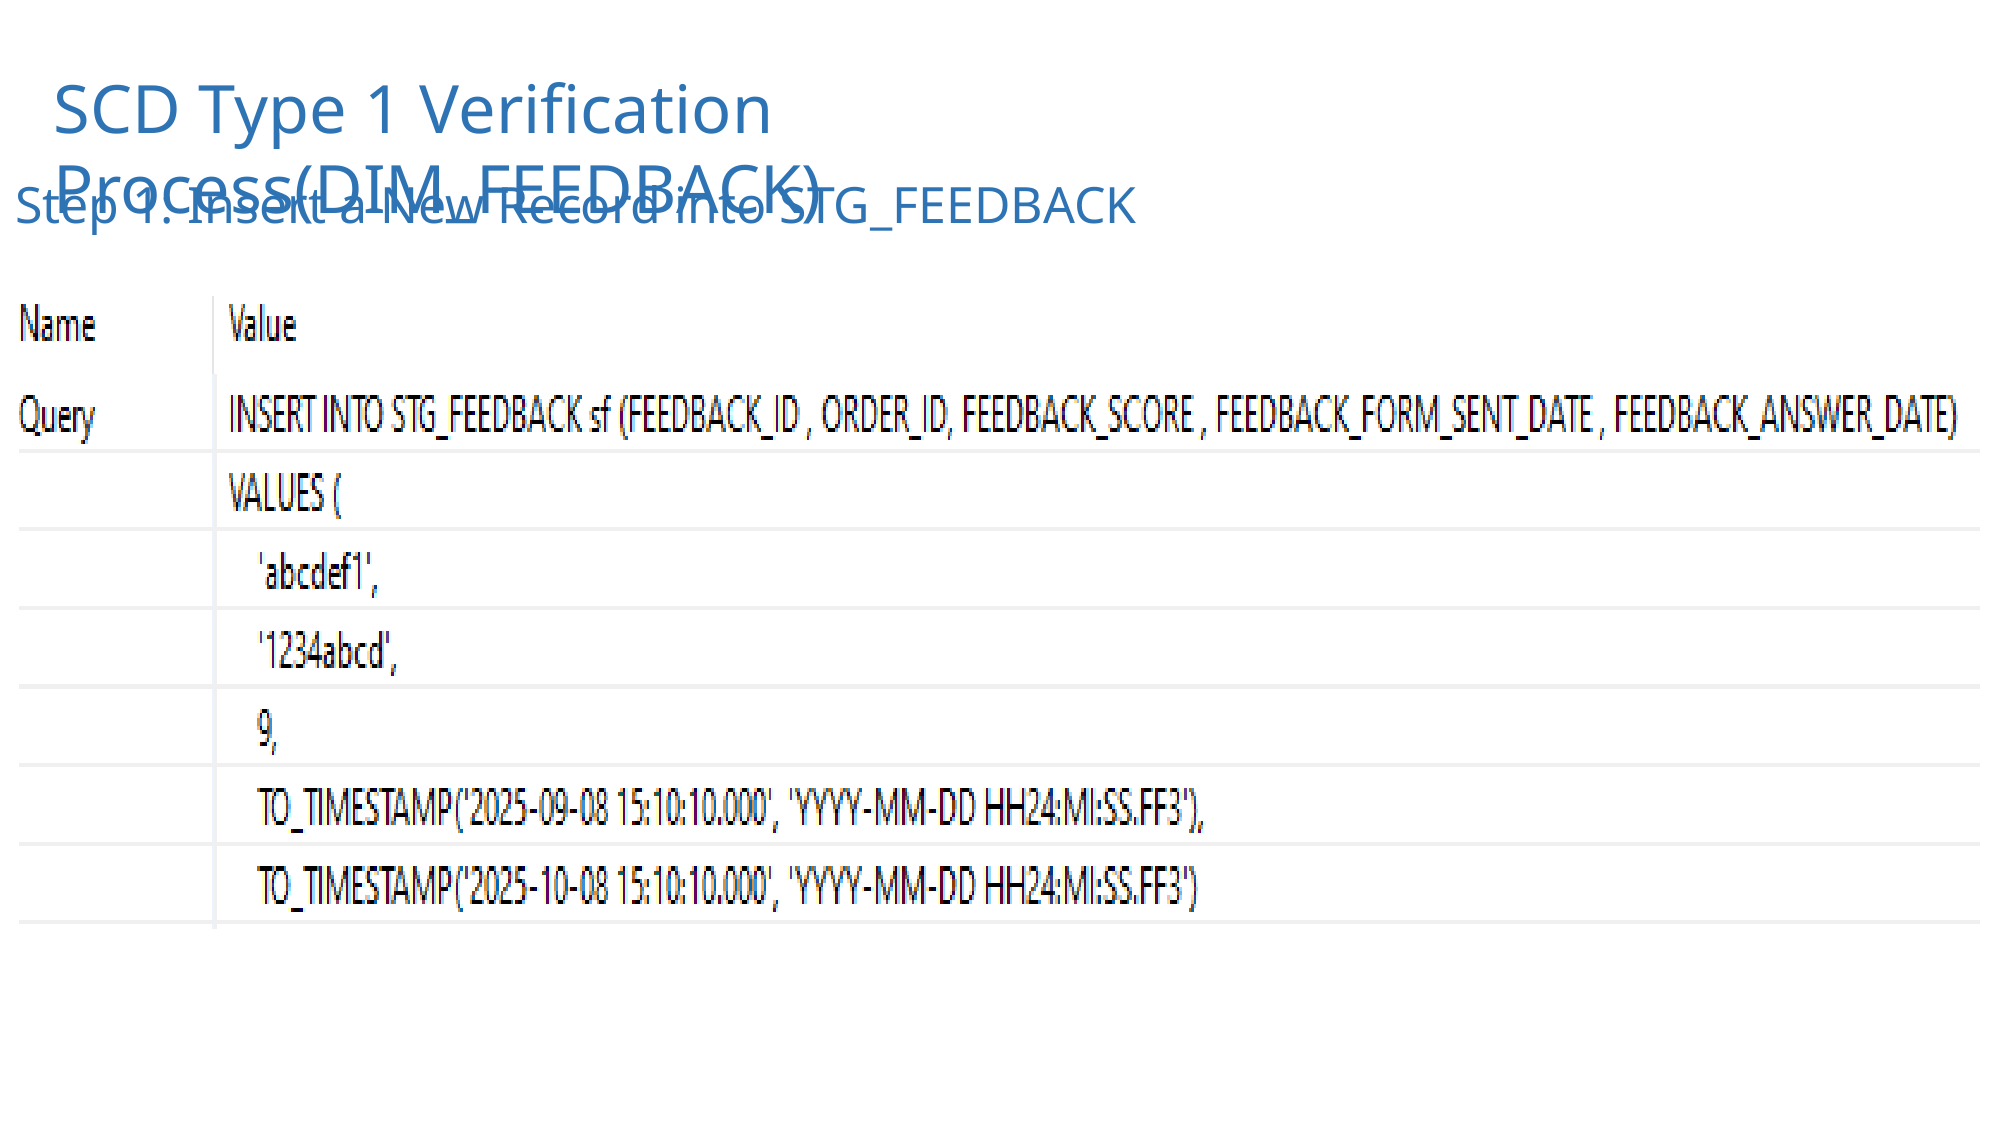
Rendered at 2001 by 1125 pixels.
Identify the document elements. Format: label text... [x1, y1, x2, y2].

text_box Step 1: Insert a New Record into STG_FEEDBACK [0, 166, 2000, 287]
text_box SCD Type 1 Verification Process(DIM_FEEDBACK) [39, 59, 1499, 166]
picture [19, 296, 1980, 929]
